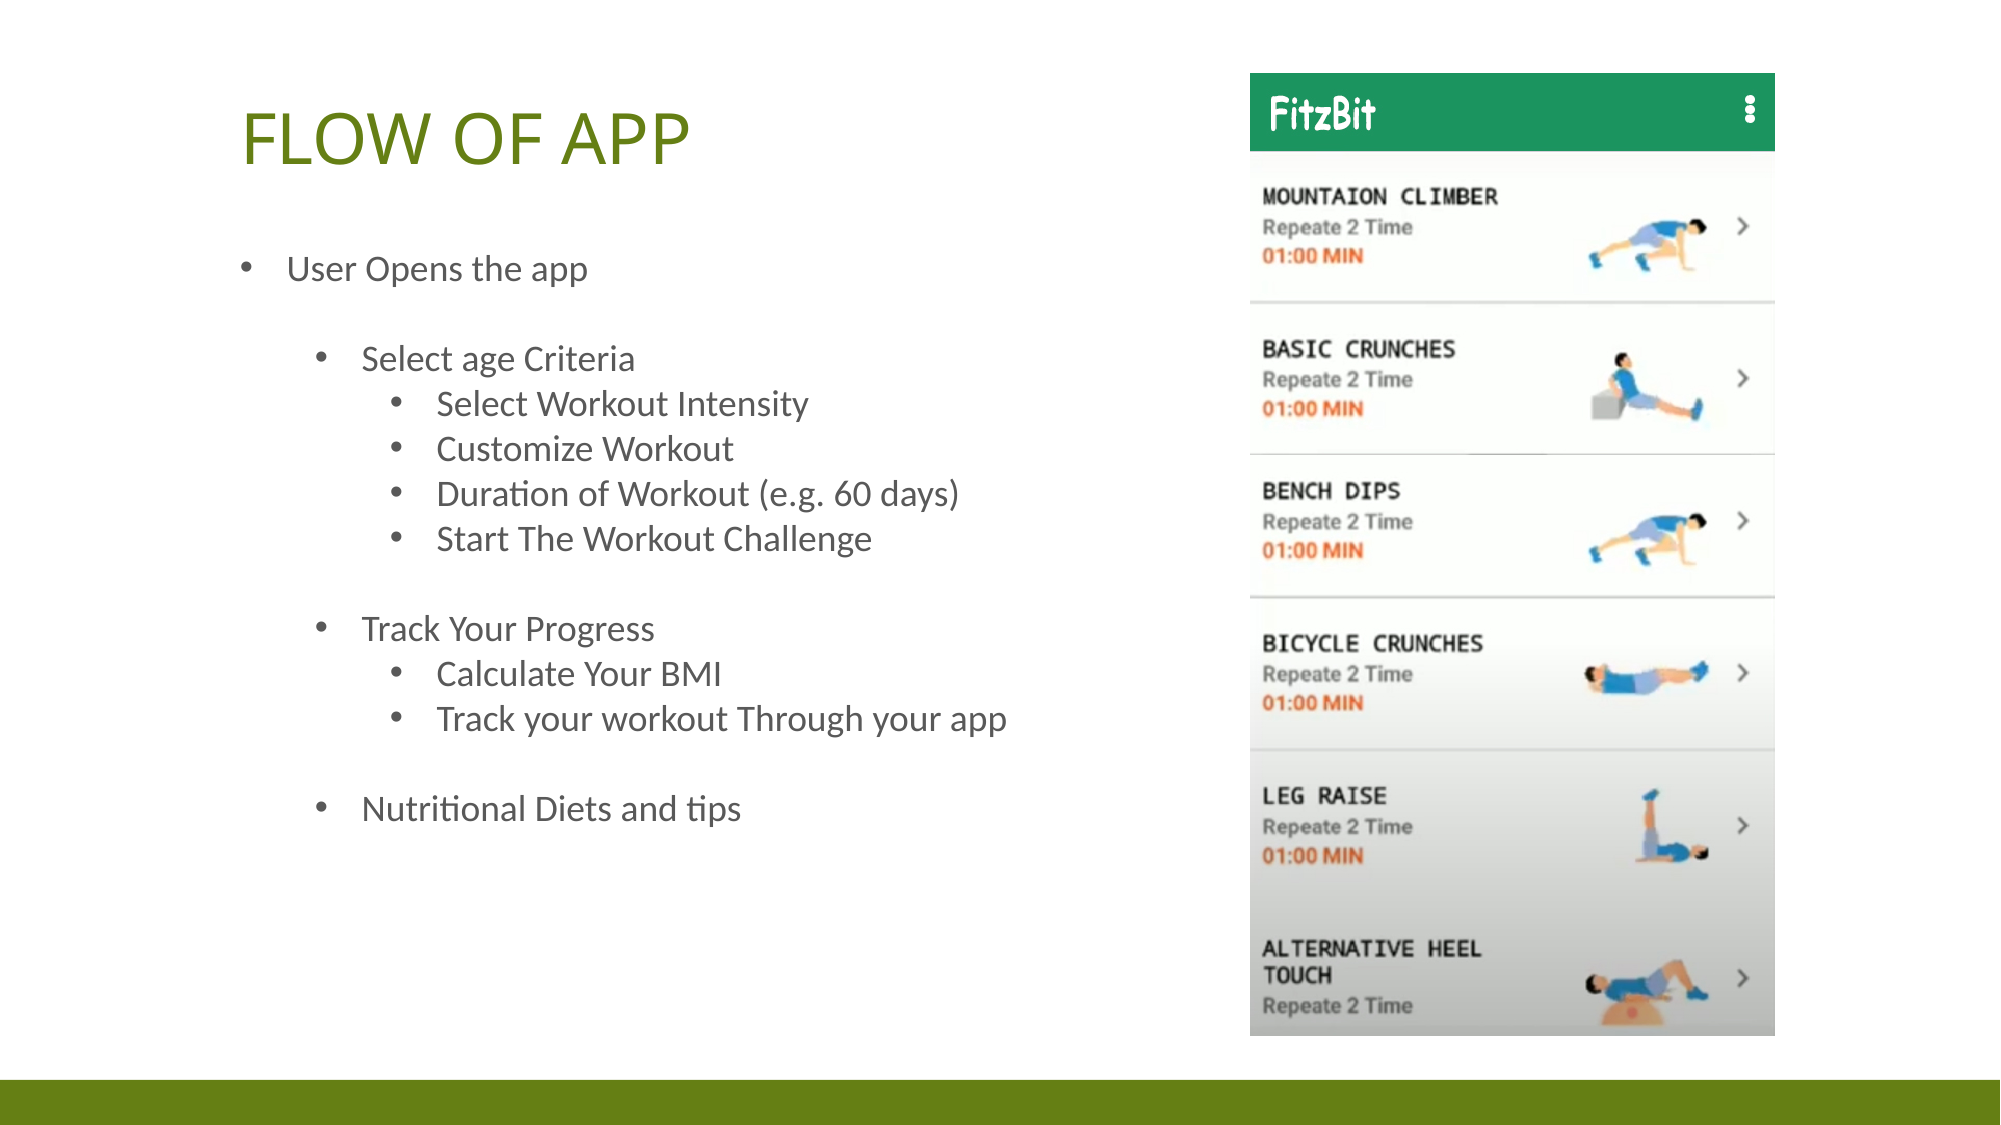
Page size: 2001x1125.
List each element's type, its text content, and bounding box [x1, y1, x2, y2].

title Flow of app [225, 0, 1725, 188]
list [1249, 73, 1775, 1036]
text_box User Opens the app Select age Criteria Select Workout Intensity Customize Workout Duration of Workout (e.g. 60 days) Start The Workout Challenge Track Your Progress Calculate Your BMI Track your workout Through your app Nutritional Diets and tips [225, 236, 1024, 837]
